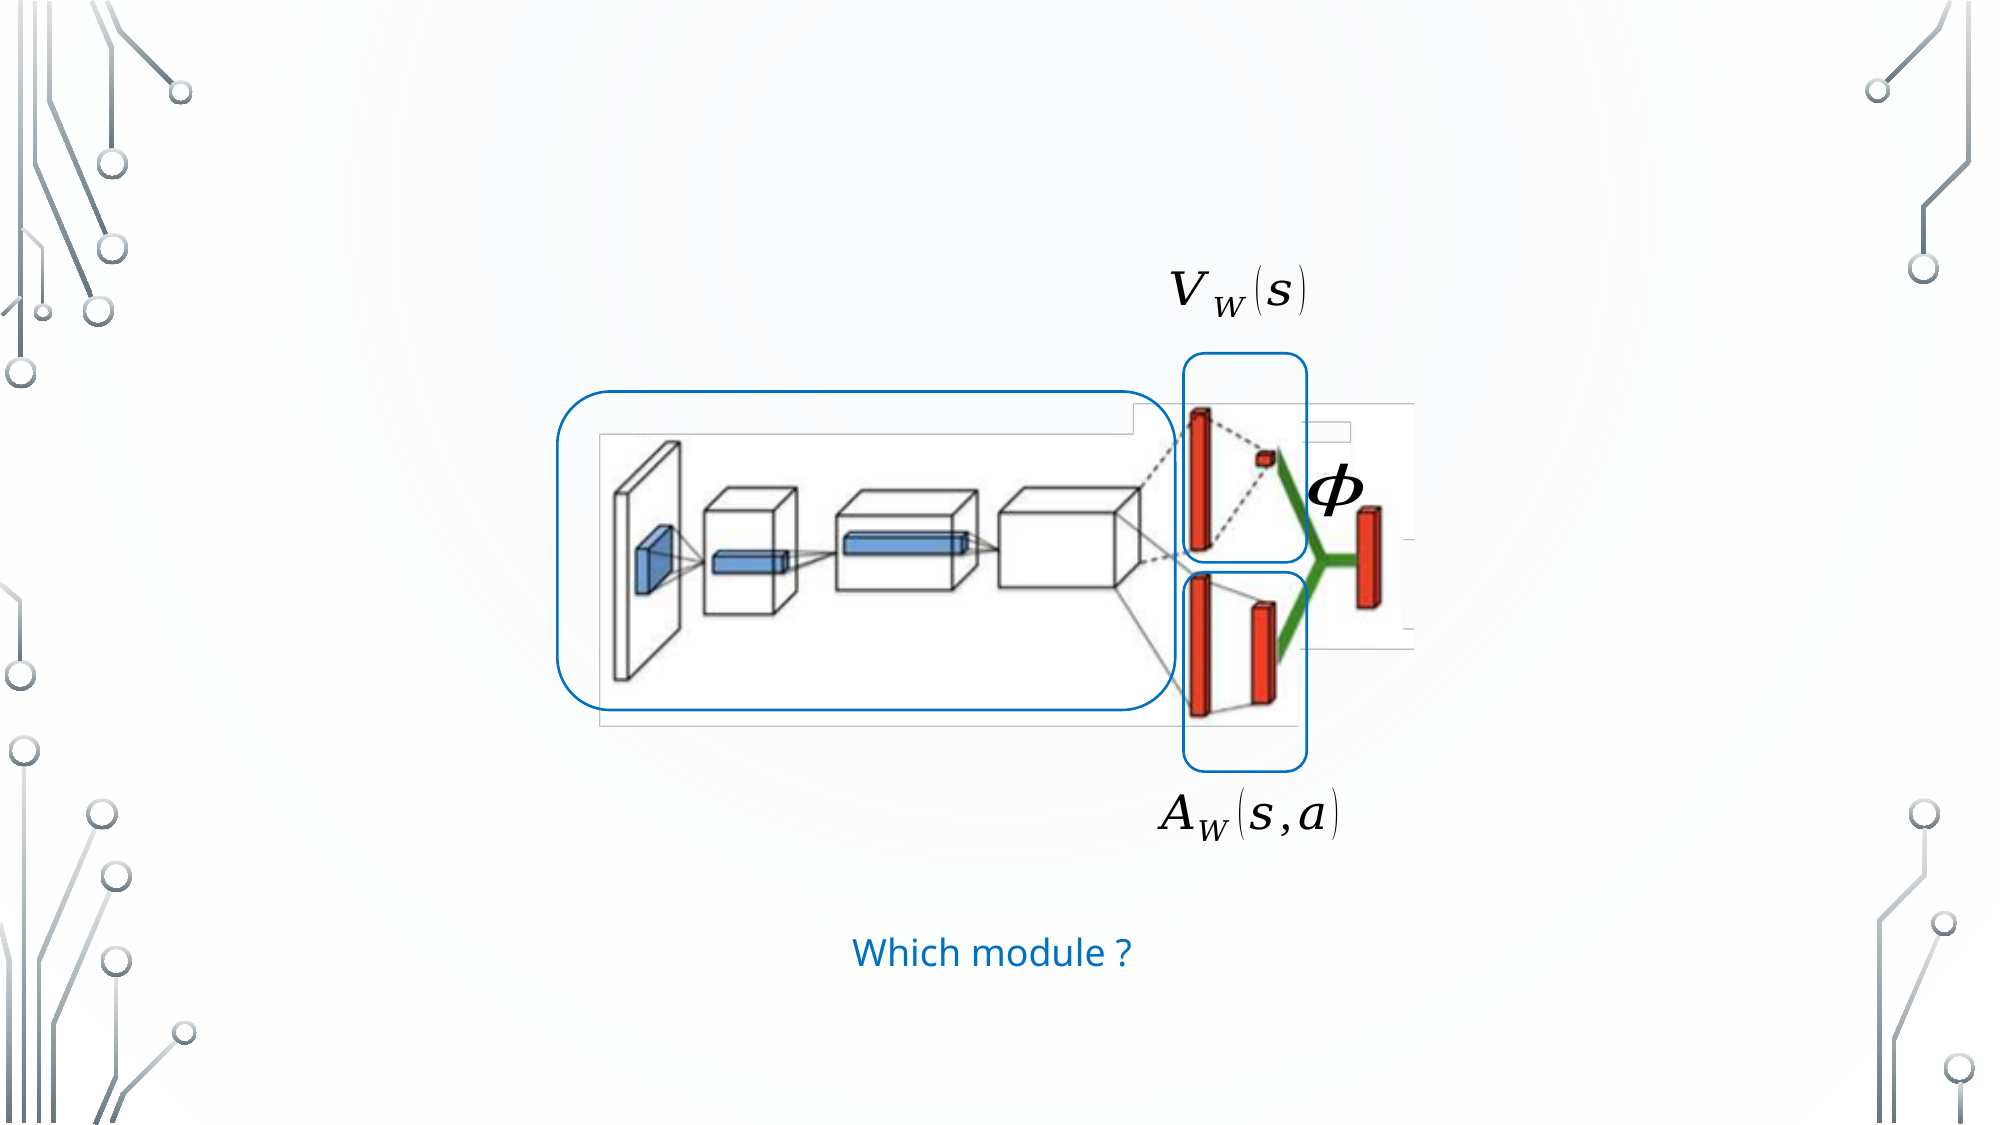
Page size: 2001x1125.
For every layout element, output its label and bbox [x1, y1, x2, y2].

text_box [556, 395, 586, 706]
picture [586, 387, 1414, 738]
text_box [1182, 738, 1309, 773]
text_box [1182, 351, 1309, 387]
